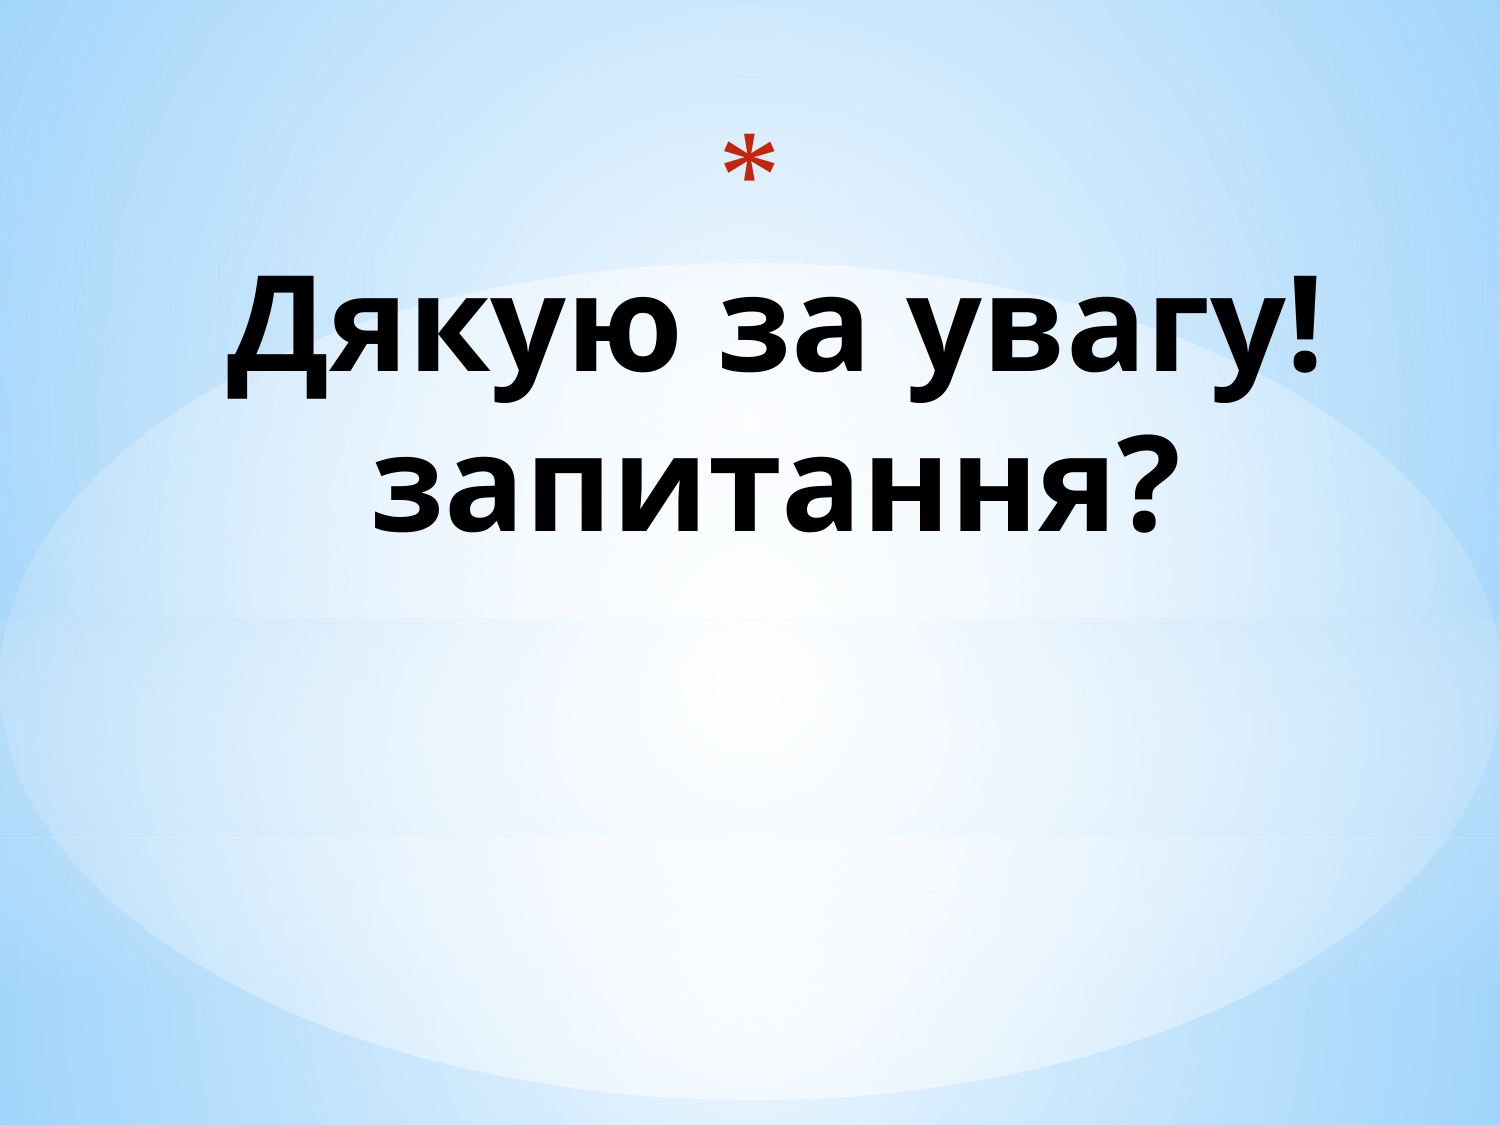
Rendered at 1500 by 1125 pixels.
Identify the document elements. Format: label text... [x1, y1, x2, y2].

title Дякую за увагу! запитання? [75, 115, 1425, 835]
